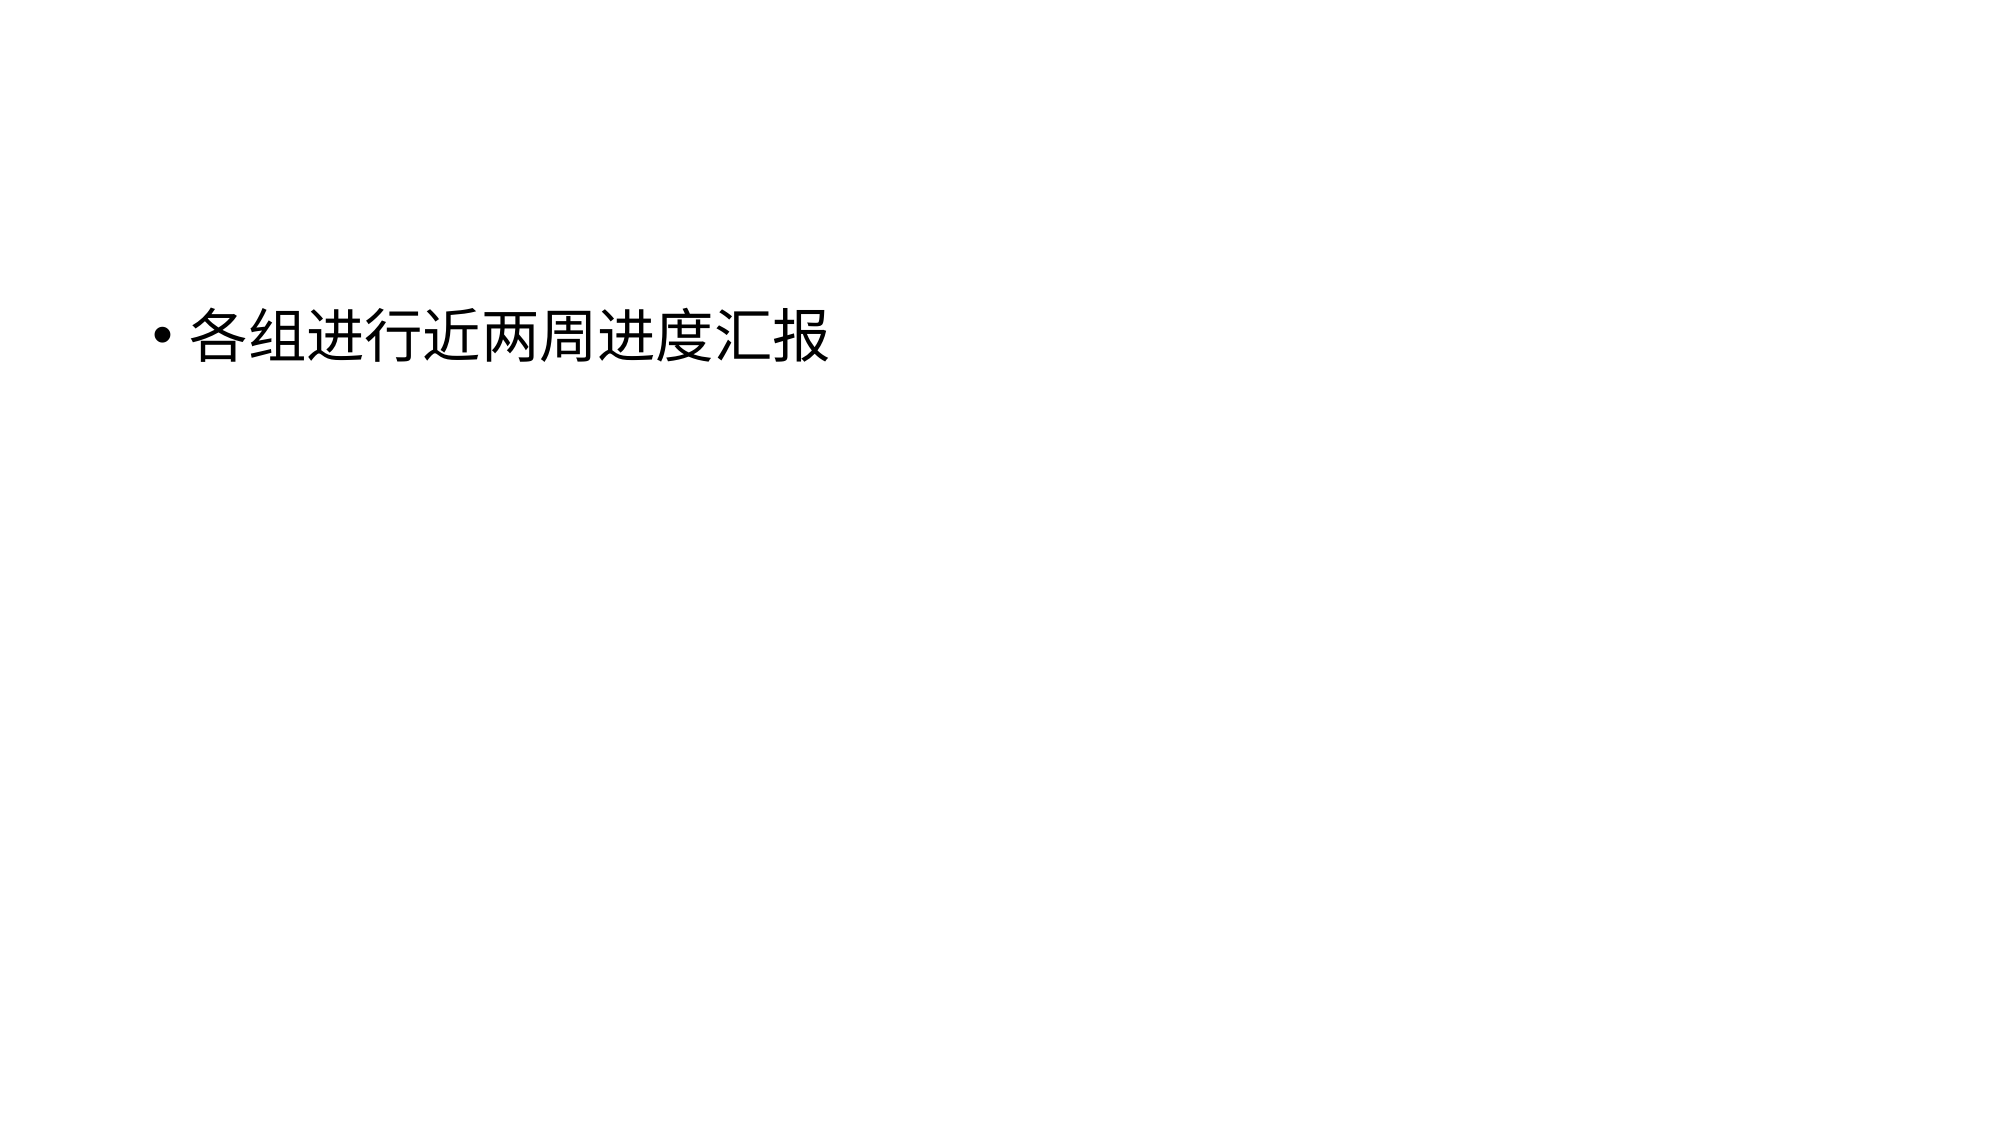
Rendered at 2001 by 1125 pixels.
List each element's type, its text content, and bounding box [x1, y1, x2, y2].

list 各组进行近两周进度汇报 [137, 299, 1863, 1014]
